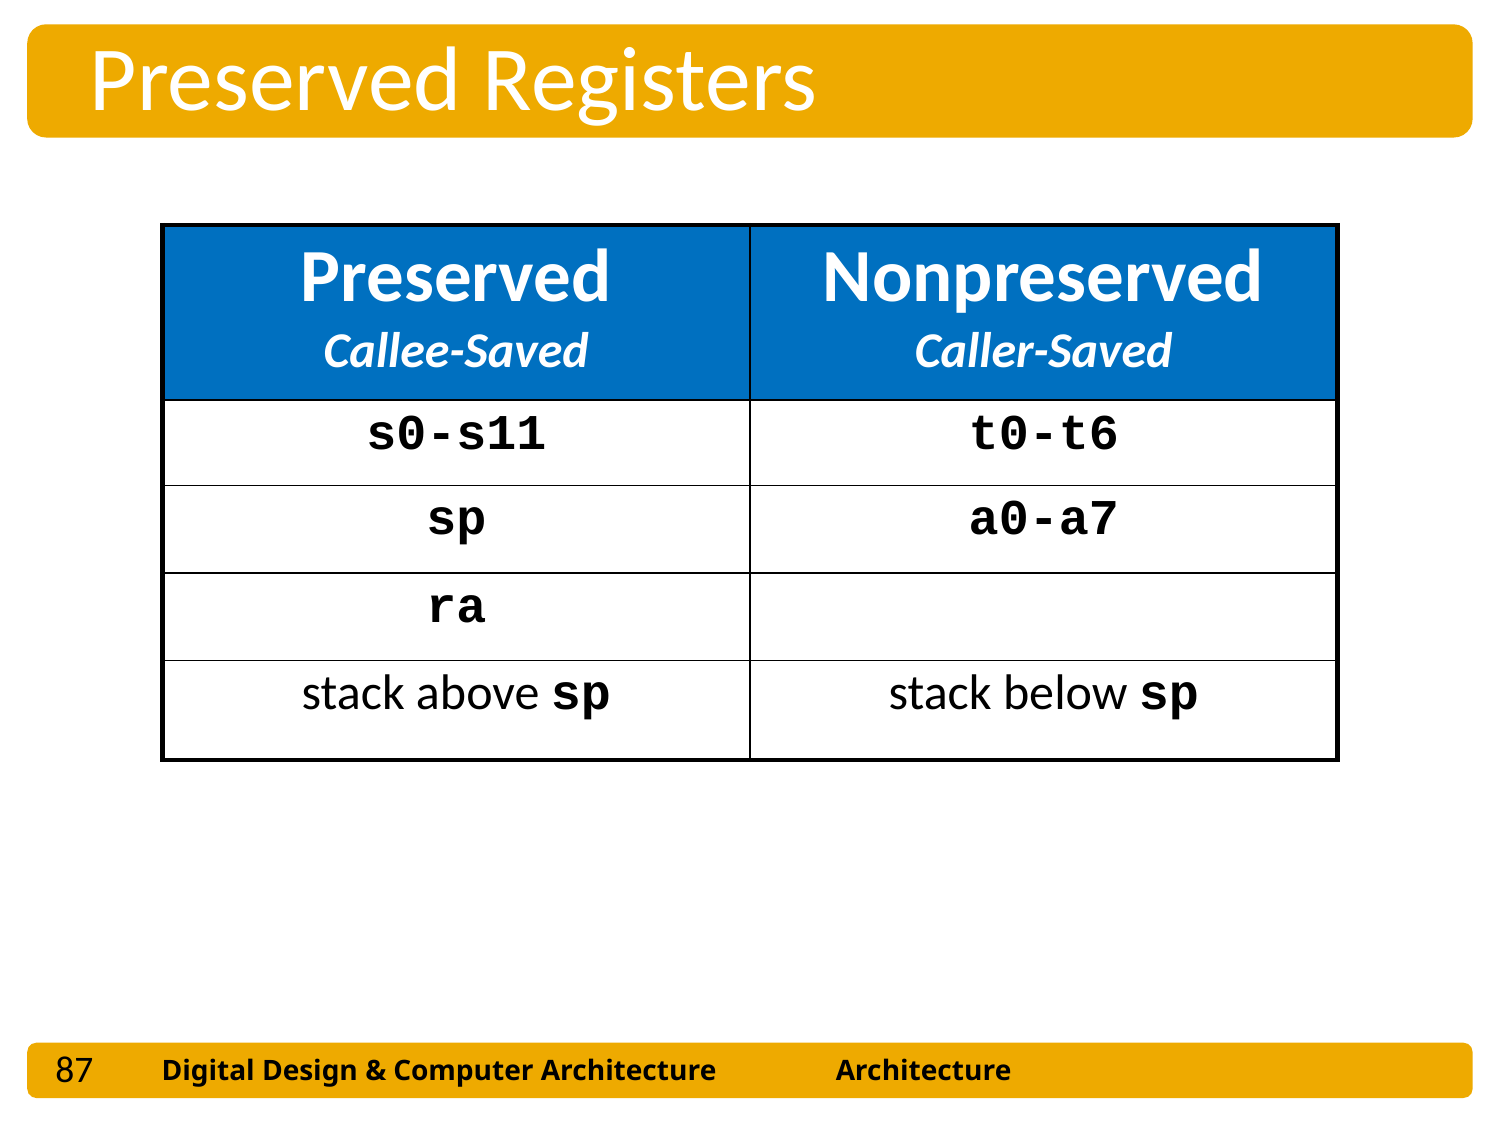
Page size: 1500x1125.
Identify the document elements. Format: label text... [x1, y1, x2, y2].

text_box Preserved Registers [74, 11, 1438, 136]
table_cell stack below sp [751, 636, 1335, 733]
slide_number 87 [40, 1037, 164, 1096]
table_cell [751, 549, 1335, 635]
table_cell sp [165, 461, 749, 547]
table_header Nonpreserved Caller-Saved [751, 227, 1335, 374]
table_cell ra [165, 549, 749, 635]
table_cell stack above sp [165, 636, 749, 733]
table_cell a0-a7 [751, 461, 1335, 547]
table_cell t0-t6 [751, 376, 1335, 460]
table_header Preserved Callee-Saved [165, 227, 749, 374]
table_cell s0-s11 [165, 376, 749, 460]
